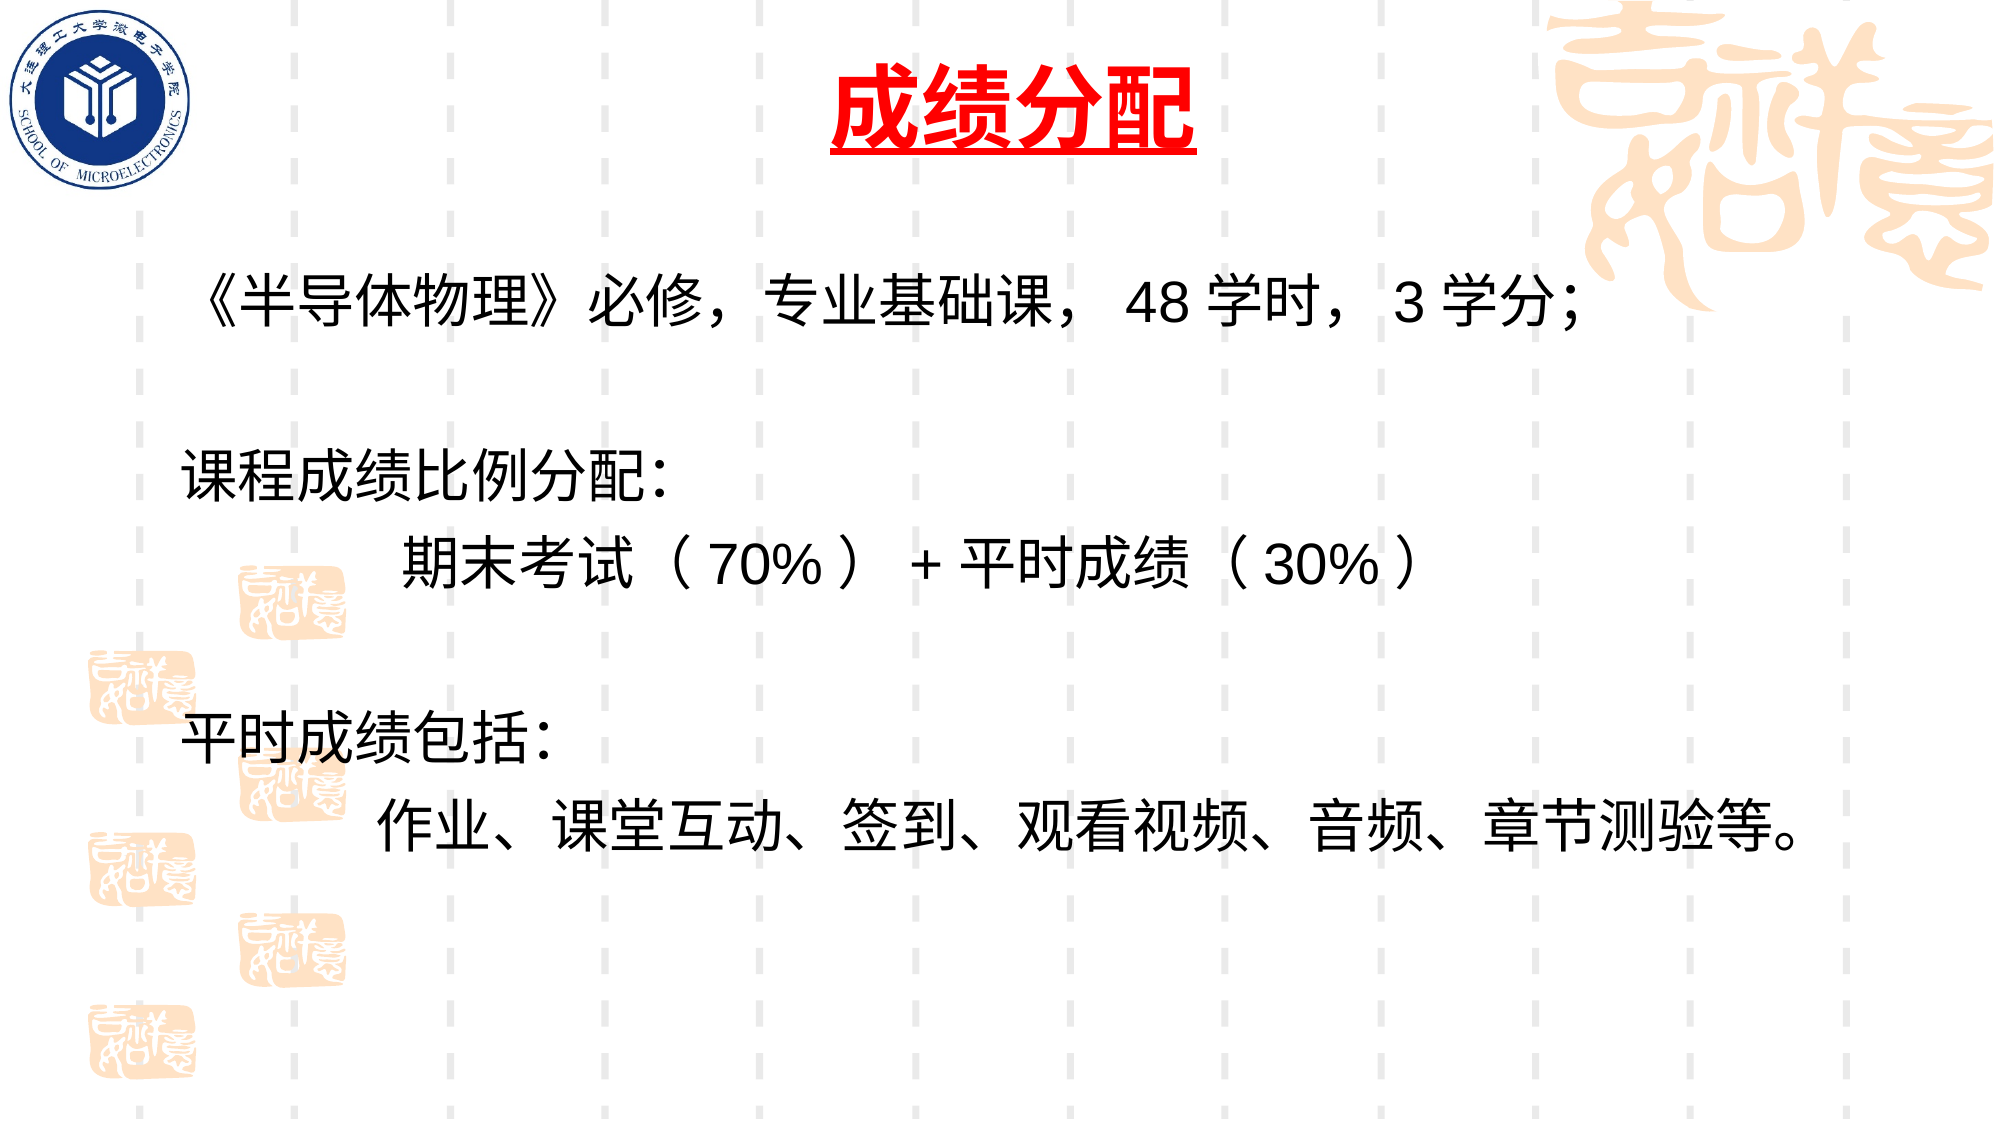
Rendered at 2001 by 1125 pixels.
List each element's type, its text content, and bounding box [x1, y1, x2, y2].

picture [0, 0, 200, 200]
text_box 《半导体物理》必修，专业基础课，48学时，3学分； 课程成绩比例分配： 期末考试（70%）+平时成绩（30%） 平时成绩包括： 作业、课堂互动、签到、观看视频、音频、章节测验等。 [165, 239, 1919, 867]
text_box 成绩分配 [815, 42, 1212, 168]
